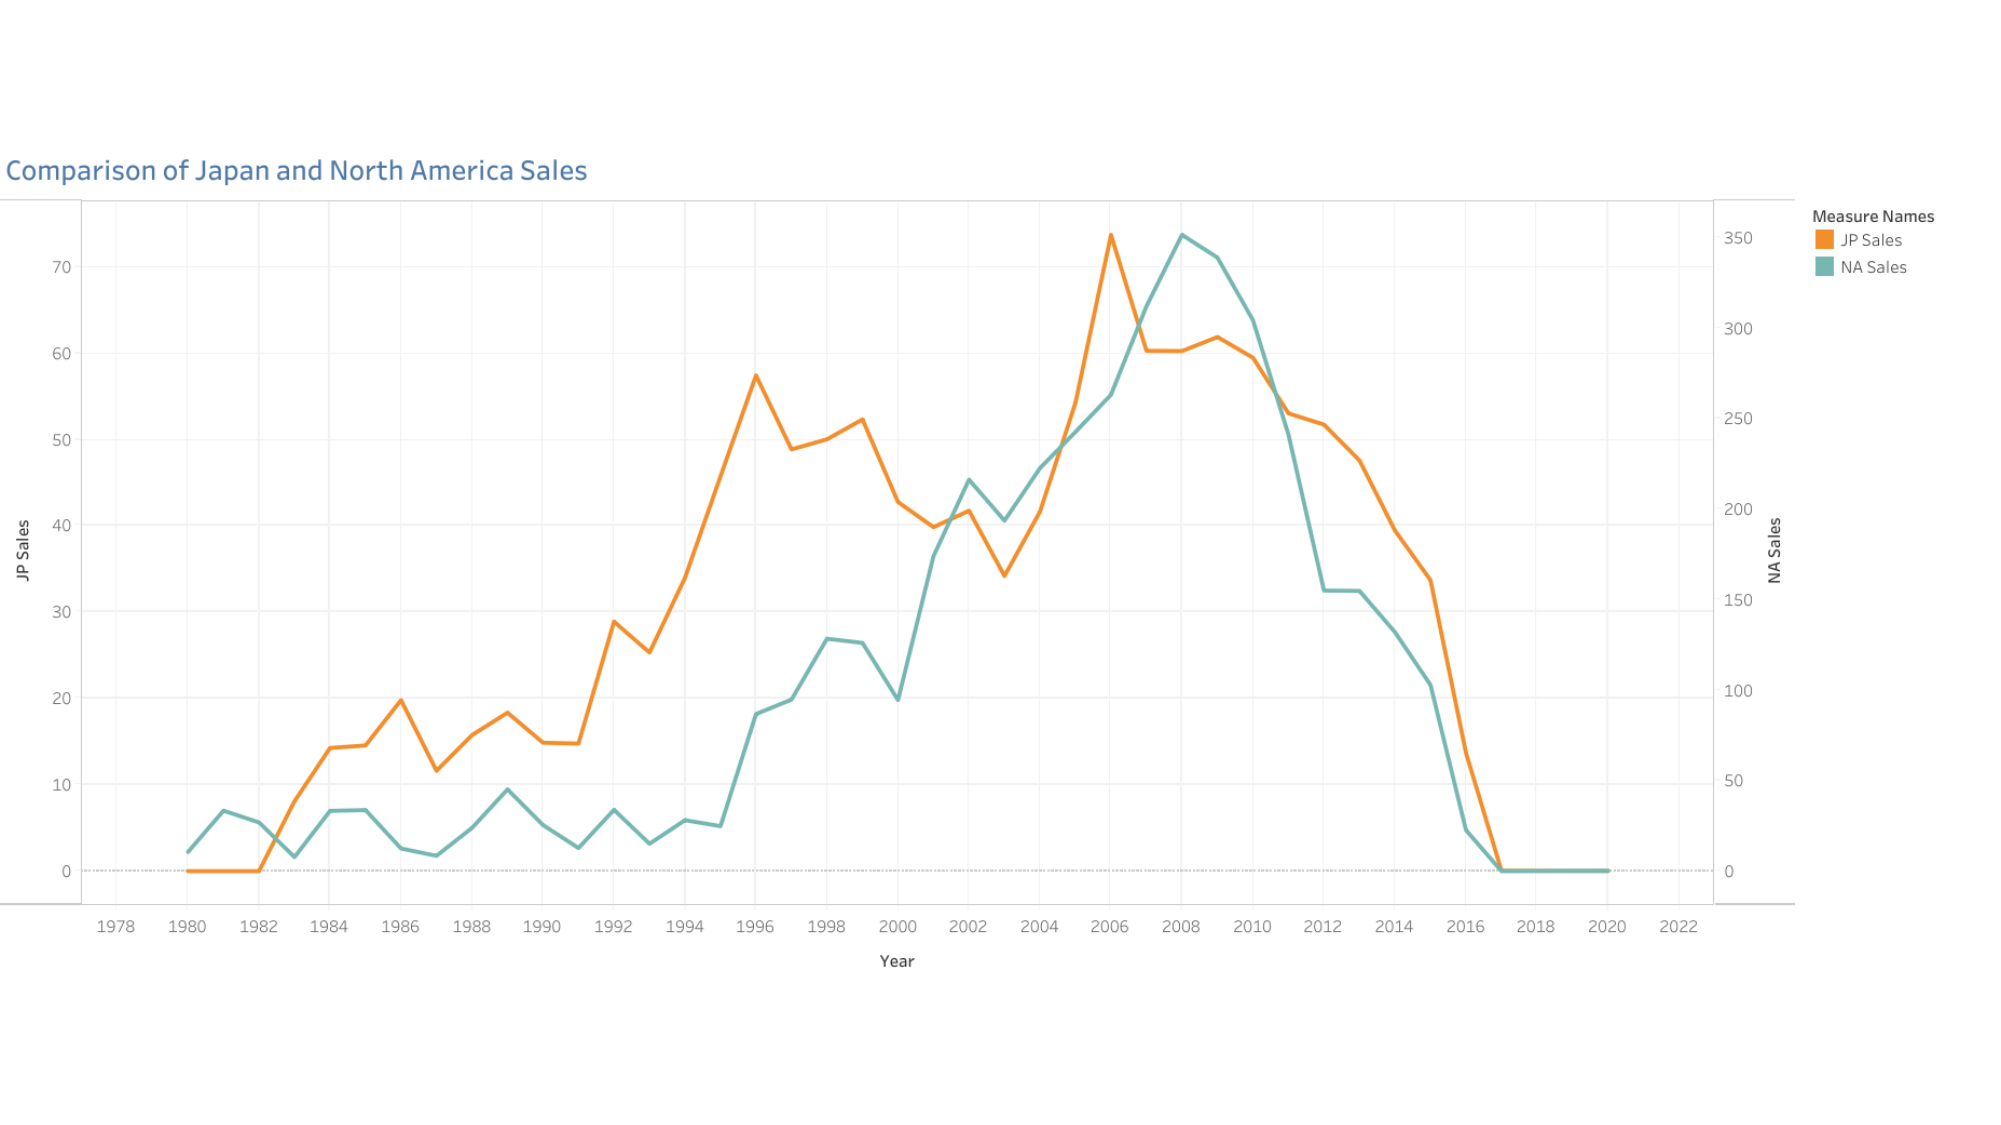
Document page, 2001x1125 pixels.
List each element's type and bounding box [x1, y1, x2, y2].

picture [0, 142, 2000, 983]
